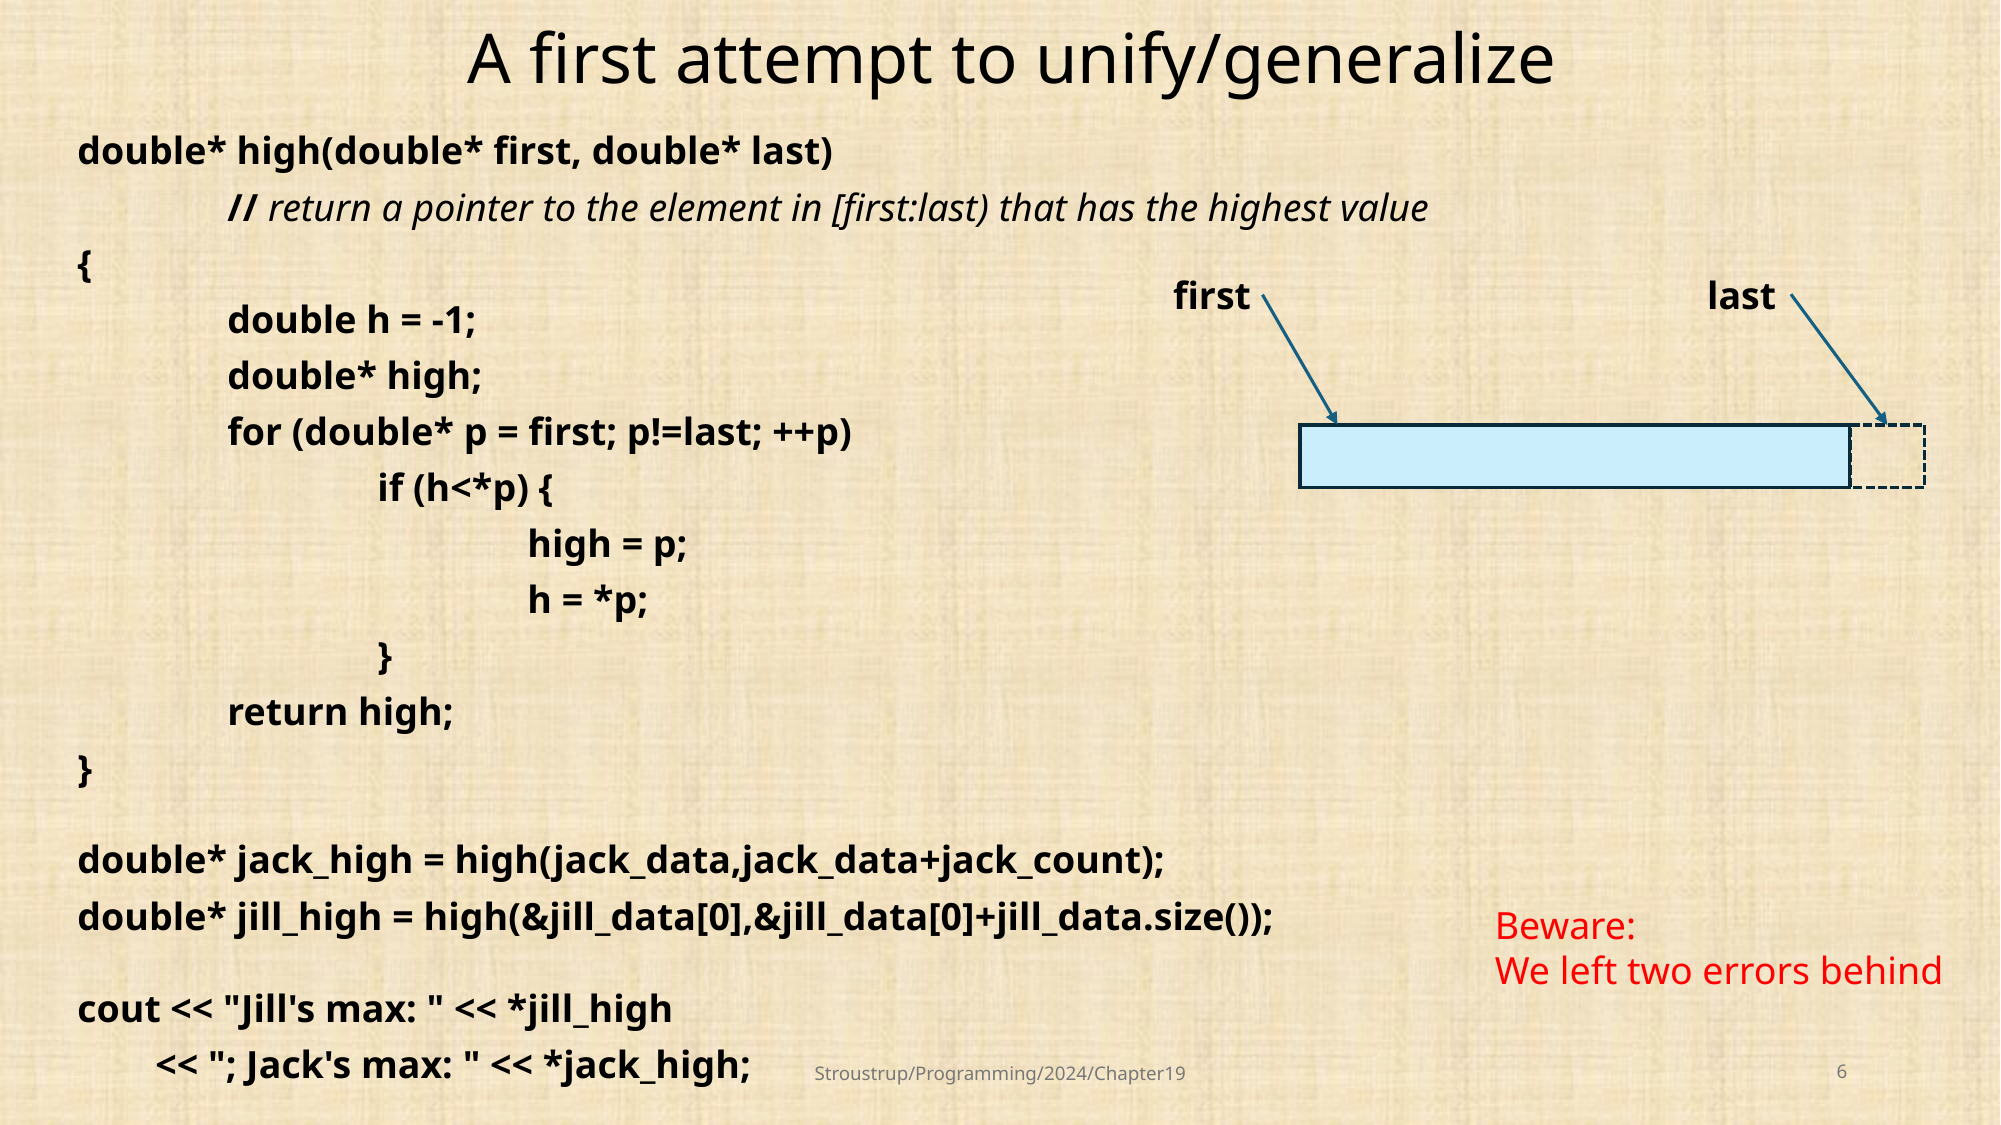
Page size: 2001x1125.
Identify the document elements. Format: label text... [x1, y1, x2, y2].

list double* high(double* first, double* last) // return a pointer to the element in [first:last) that has the highest value { double h = -1; double* high; for (double* p = first; p!=last; ++p) if (h<*p) { high = p; h = *p; } return high; } double* jack_high = high(jack_data,jack_data+jack_count); double* jill_high = high(&jill_data[0],&jill_data[0]+jill_data.size()); cout << "Jill's max: " << *jill_high << "; Jack's max: " << *jack_high; [62, 125, 1638, 976]
slide_number 6 [1412, 1042, 1863, 1103]
text_box last [1692, 264, 1791, 325]
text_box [1788, 294, 1888, 426]
text_box [1848, 423, 1926, 489]
picture [0, 0, 2001, 1125]
footer Stroustrup/Programming/2024/Chapter19 [662, 1042, 1338, 1103]
text_box first [1158, 264, 1266, 324]
title A first attempt to unify/generalize [150, 9, 1875, 113]
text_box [1261, 294, 1338, 426]
text_box Beware: We left two errors behind [1480, 894, 1959, 1000]
text_box [1298, 423, 1851, 489]
